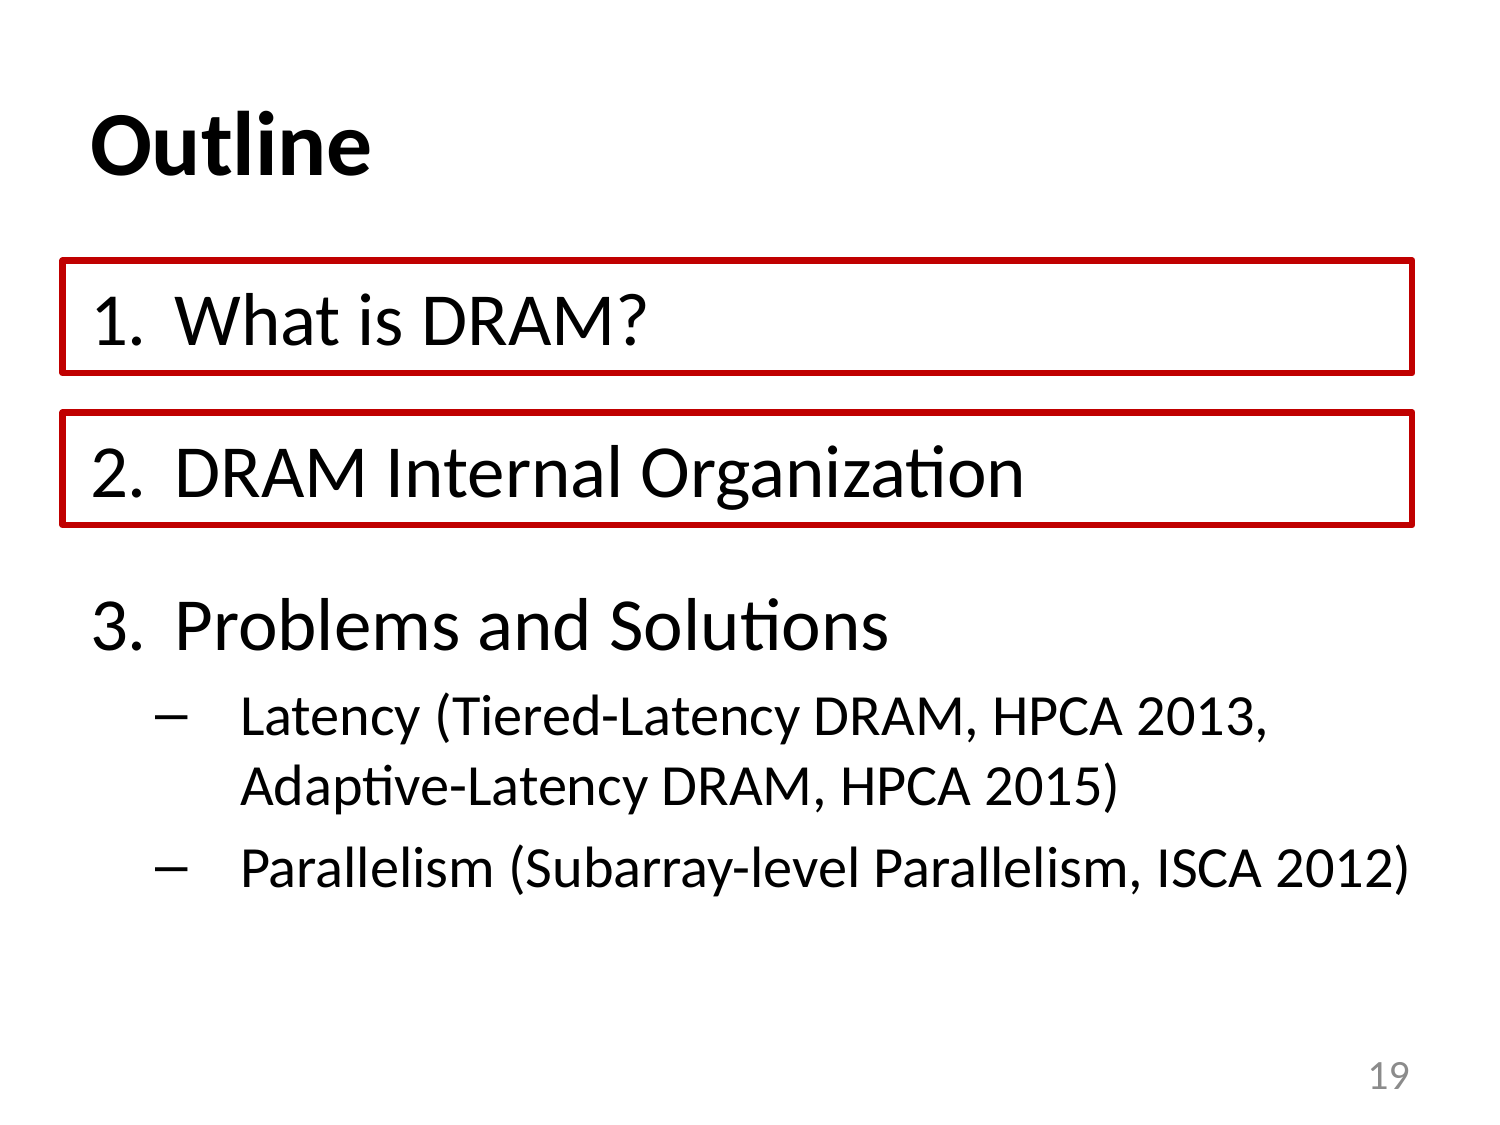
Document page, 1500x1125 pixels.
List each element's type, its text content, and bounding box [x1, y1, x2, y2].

list What is DRAM? DRAM Internal Organization Problems and Solutions Latency (Tiered-Latency DRAM, HPCA 2013, Adaptive-Latency DRAM, HPCA 2015) Parallelism (Subarray-level Parallelism, ISCA 2012) [75, 262, 1463, 1005]
slide_number 19 [1074, 1042, 1425, 1103]
text_box [60, 258, 1414, 375]
text_box [60, 410, 1414, 527]
title Outline [75, 45, 1425, 233]
